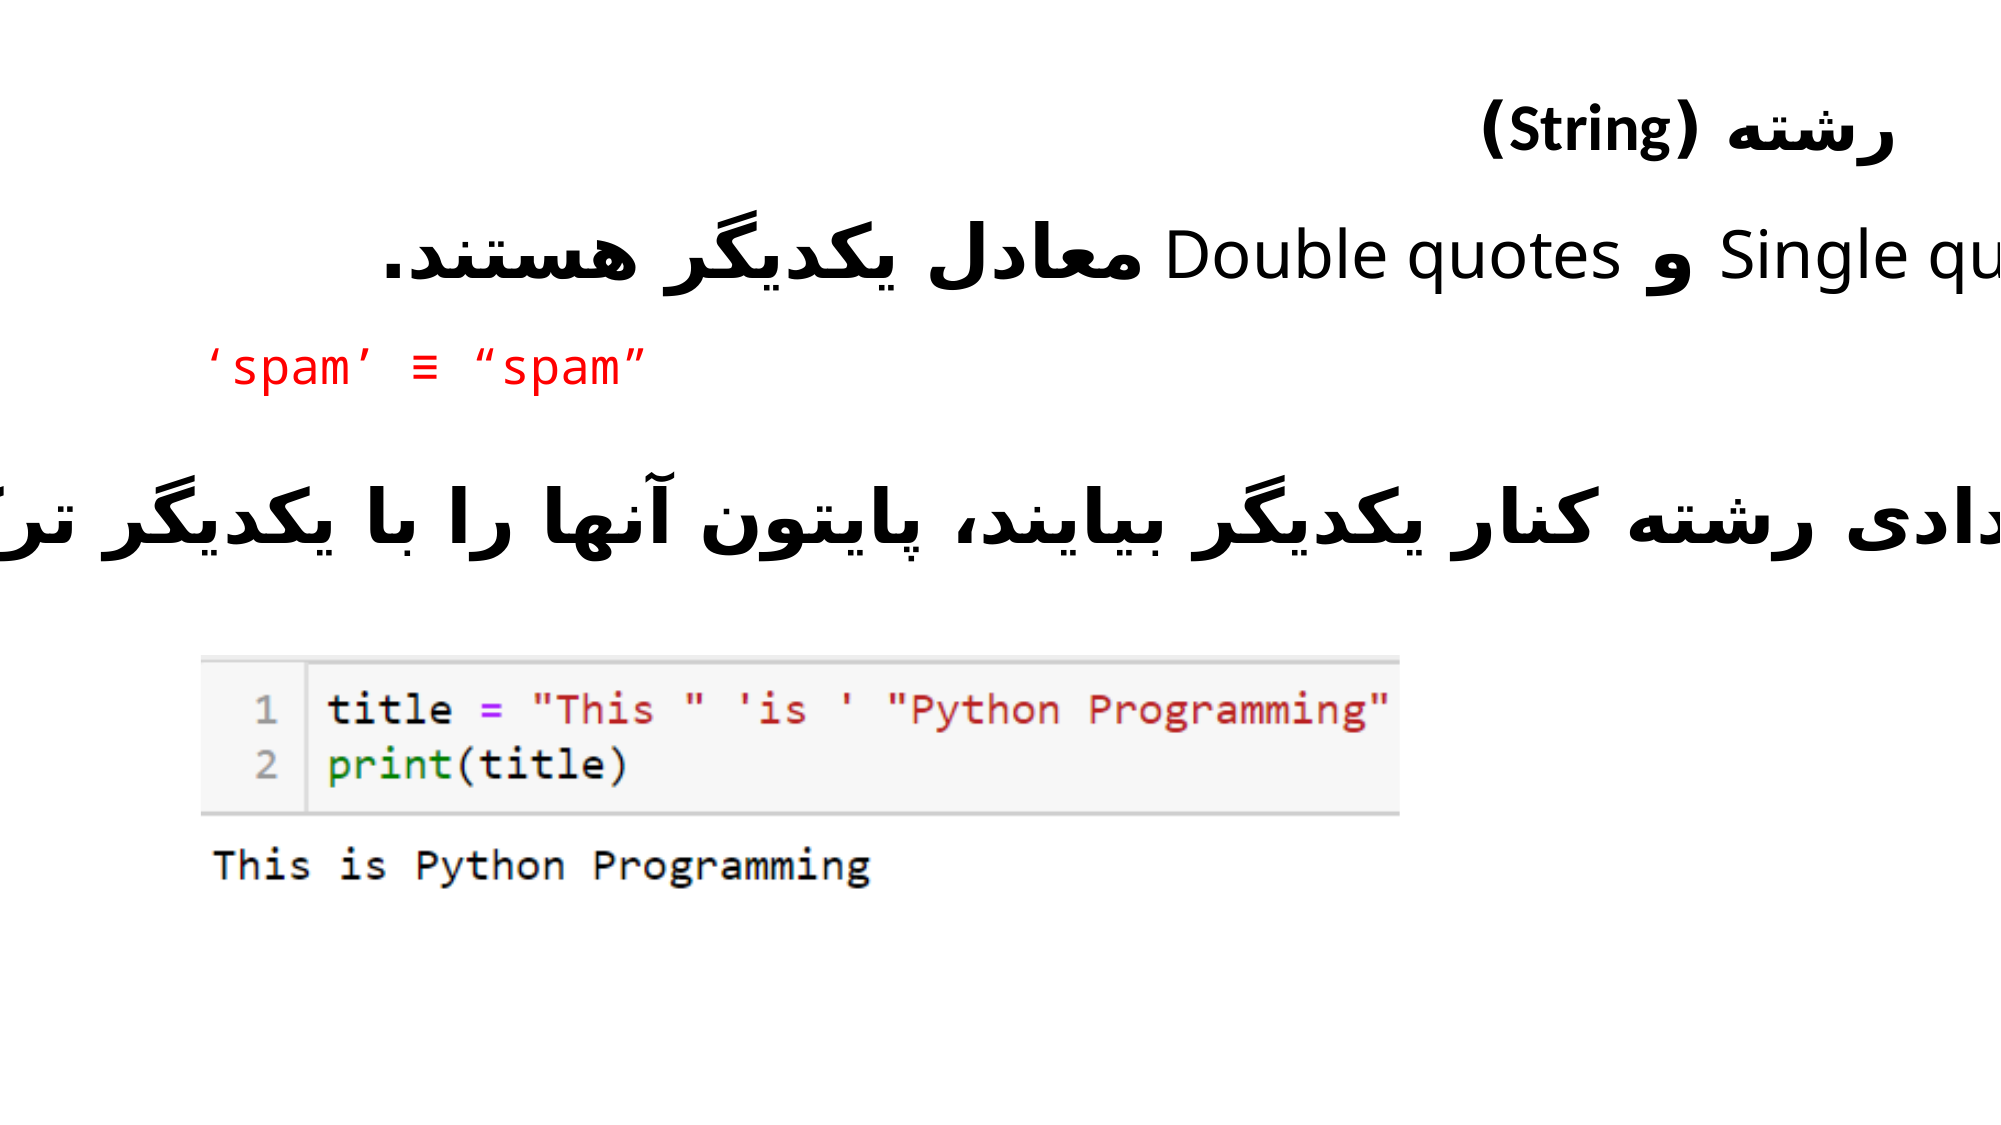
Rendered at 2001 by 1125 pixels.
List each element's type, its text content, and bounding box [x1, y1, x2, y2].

picture [200, 655, 1400, 905]
text_box در صورتی که تعدادی رشته کنار یکدیگر بیایند، پایتون آنها را با یکدیگر ترکیب می کند. [0, 461, 2000, 566]
text_box رشته (String) [1464, 76, 1913, 171]
text_box Single quotes و Double quotes معادل یکدیگر هستند. [338, 196, 2000, 302]
text_box ‘spam’ ≡ “spam” [185, 327, 665, 402]
